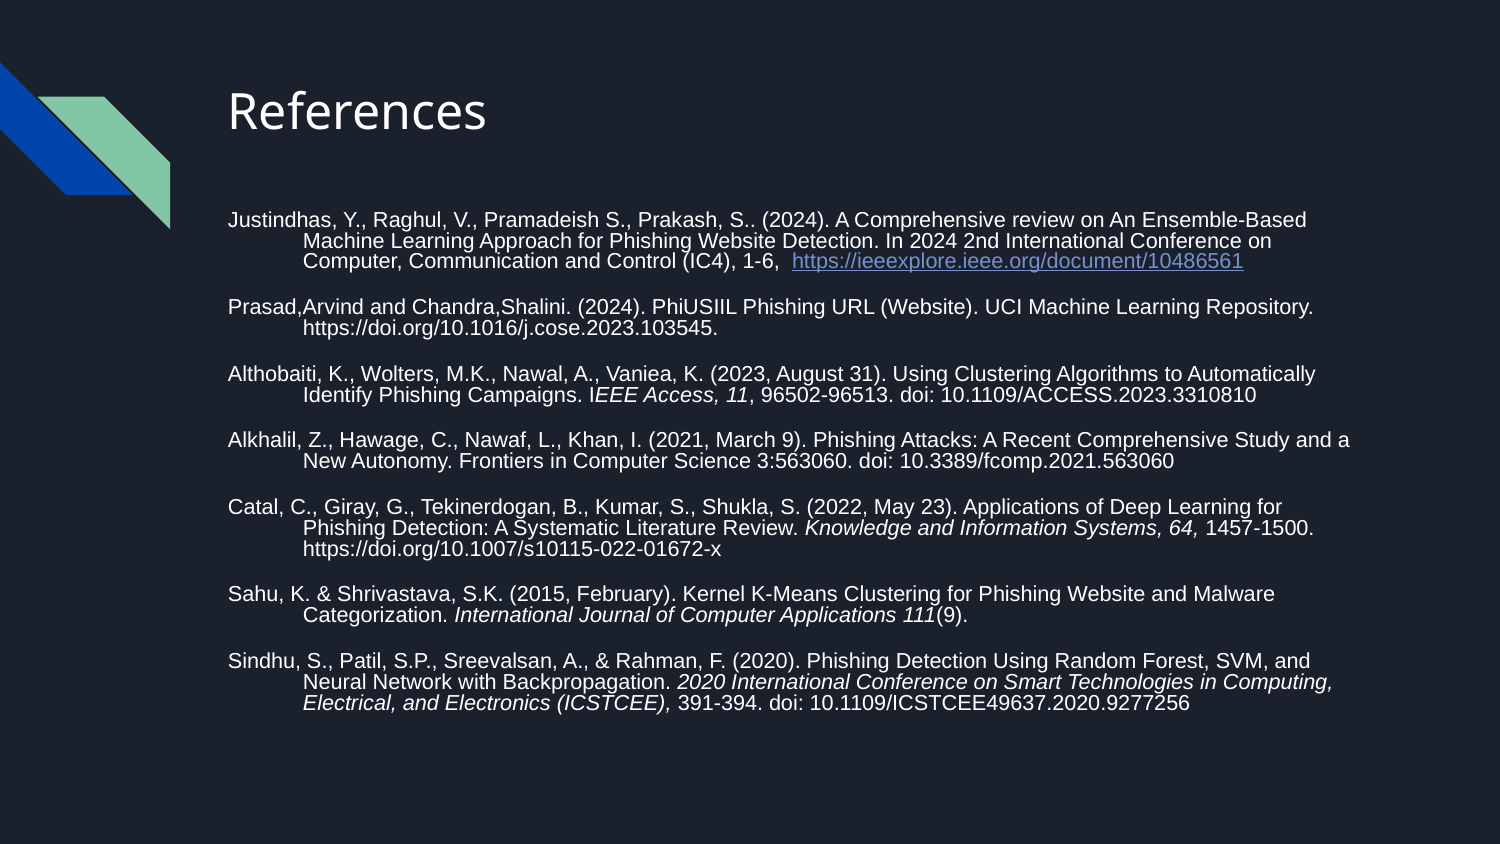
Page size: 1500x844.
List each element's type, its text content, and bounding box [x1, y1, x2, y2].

title References [212, 64, 1368, 195]
list Justindhas, Y., Raghul, V., Pramadeish S., Prakash, S.. (2024). A Comprehensive review on An Ensemble-Based Machine Learning Approach for Phishing Website Detection. In 2024 2nd International Conference on Computer, Communication and Control (IC4), 1-6, https://ieeexplore.ieee.org/document/10486561 Prasad,Arvind and Chandra,Shalini. (2024). PhiUSIIL Phishing URL (Website). UCI Machine Learning Repository. https://doi.org/10.1016/j.cose.2023.103545. Althobaiti, K., Wolters, M.K., Nawal, A., Vaniea, K. (2023, August 31). Using Clustering Algorithms to Automatically Identify Phishing Campaigns. IEEE Access, 11, 96502-96513. doi: 10.1109/ACCESS.2023.3310810 Alkhalil, Z., Hawage, C., Nawaf, L., Khan, I. (2021, March 9). Phishing Attacks: A Recent Comprehensive Study and a New Autonomy. Frontiers in Computer Science 3:563060. doi: 10.3389/fcomp.2021.563060 Catal, C., Giray, G., Tekinerdogan, B., Kumar, S., Shukla, S. (2022, May 23). Applications of Deep Learning for Phishing Detection: A Systematic Literature Review. Knowledge and Information Systems, 64, 1457-1500. https://doi.org/10.1007/s10115-022-01672-x Sahu, K. & Shrivastava, S.K. (2015, February). Kernel K-Means Clustering for Phishing Website and Malware Categorization. International Journal of Computer Applications 111(9). Sindhu, S., Patil, S.P., Sreevalsan, A., & Rahman, F. (2020). Phishing Detection Using Random Forest, SVM, and Neural Network with Backpropagation. 2020 International Conference on Smart Technologies in Computing, Electrical, and Electronics (ICSTCEE), 391-394. doi: 10.1109/ICSTCEE49637.2020.9277256 [212, 195, 1368, 768]
